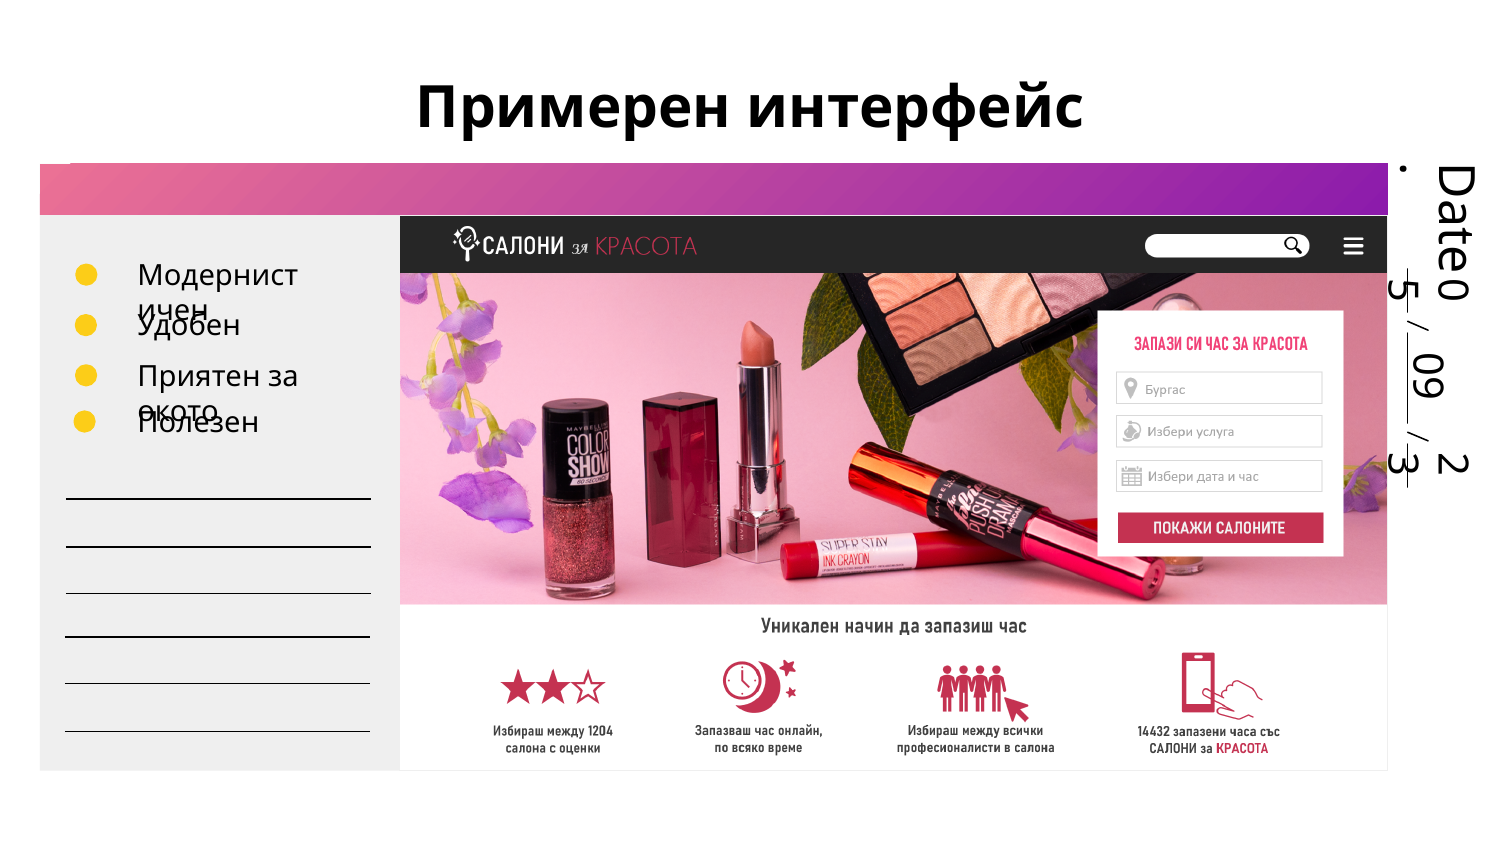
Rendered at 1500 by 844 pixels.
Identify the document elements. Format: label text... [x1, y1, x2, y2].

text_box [64, 498, 372, 732]
title Примерен интерфейс [71, 53, 1428, 146]
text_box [75, 248, 326, 447]
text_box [39, 147, 1453, 771]
